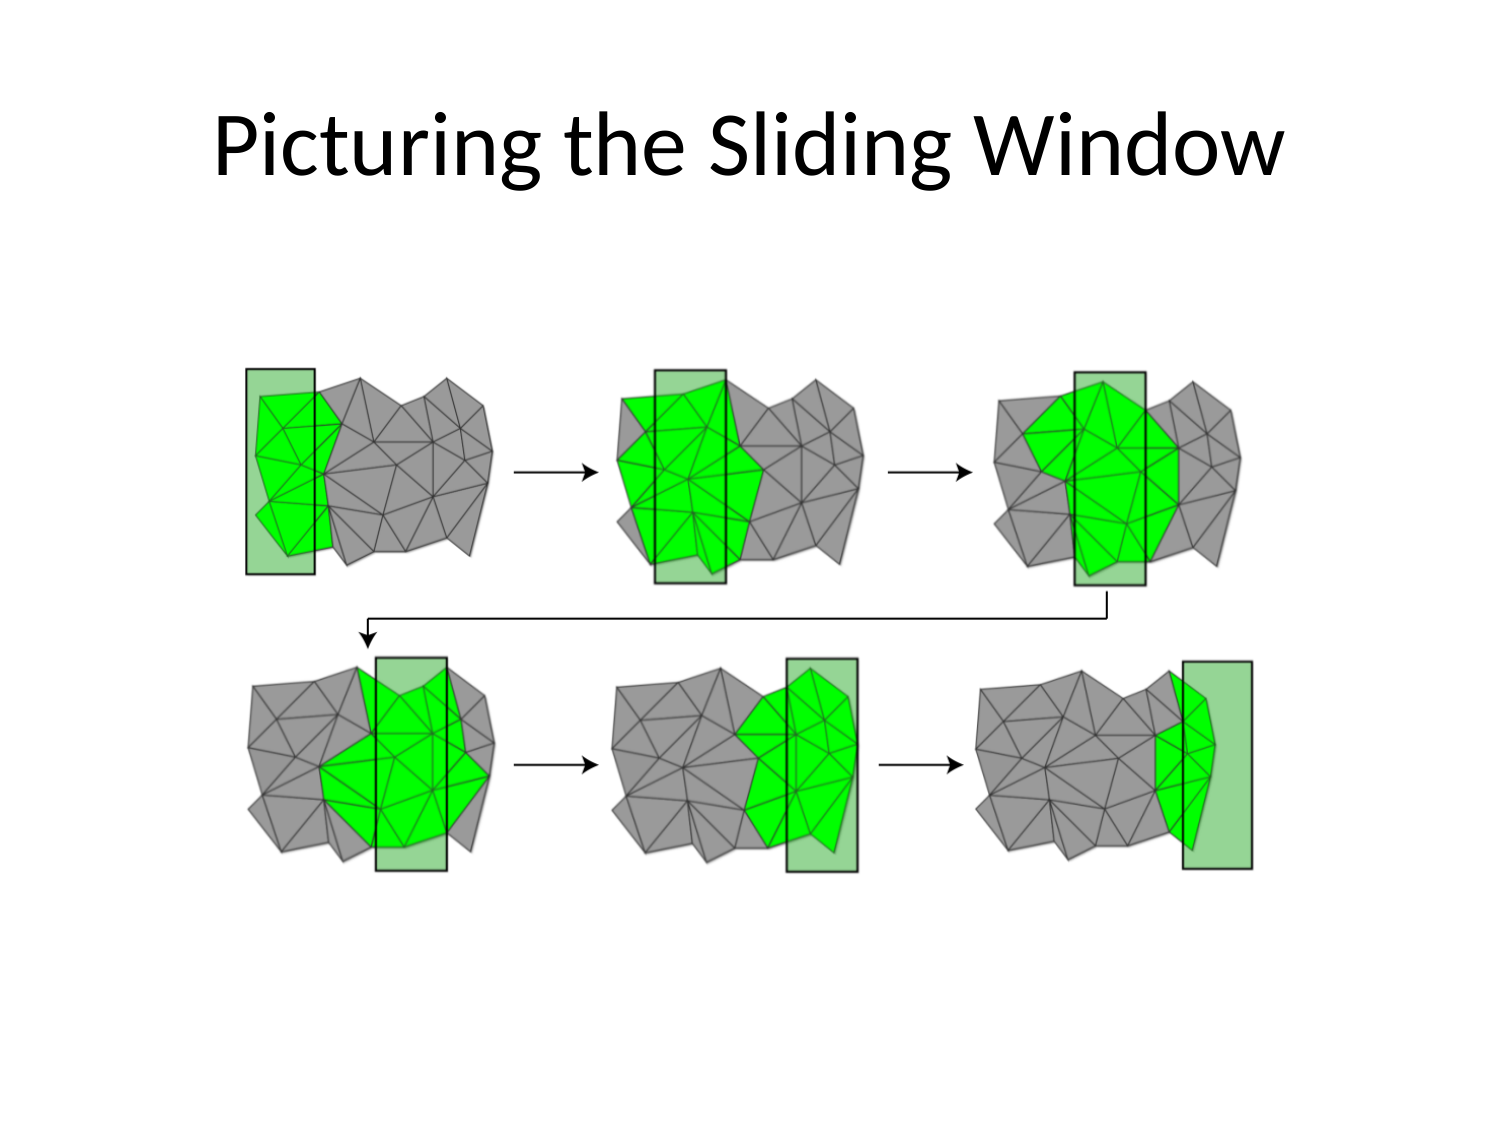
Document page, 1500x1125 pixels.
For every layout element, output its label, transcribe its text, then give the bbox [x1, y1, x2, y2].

picture [232, 362, 1268, 879]
title Picturing the Sliding Window [75, 45, 1425, 233]
